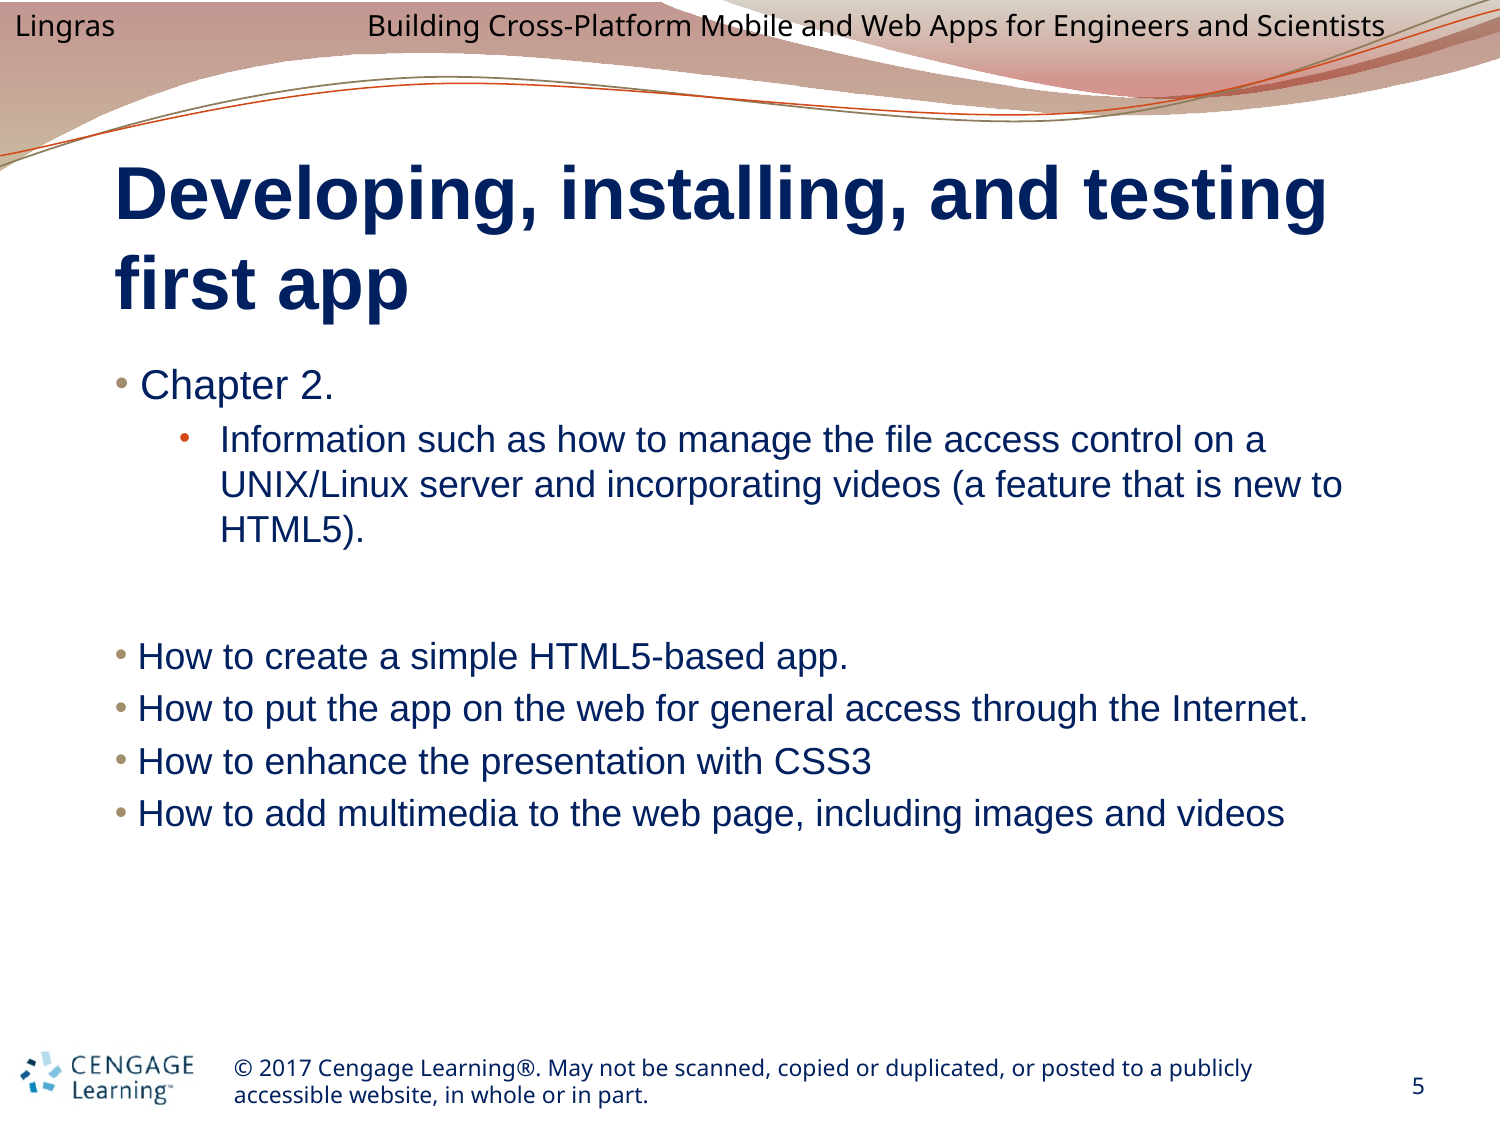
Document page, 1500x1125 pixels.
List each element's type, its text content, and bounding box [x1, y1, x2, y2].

footer © 2017 Cengage Learning®. May not be scanned, copied or duplicated, or posted to a publicly accessible website, in whole or in part. [233, 1048, 1359, 1109]
picture [0, 1031, 213, 1125]
title Developing, installing, and testing first app [99, 137, 1382, 299]
slide_number 5 [1299, 1042, 1425, 1103]
list Chapter 2. Information such as how to manage the file access control on a UNIX/Linux server and incorporating videos (a feature that is new to HTML5). How to create a simple HTML5-based app. How to put the app on the web for general access through the Internet. How to enhance the presentation with CSS3 How to add multimedia to the web page, including images and videos [99, 350, 1382, 1032]
